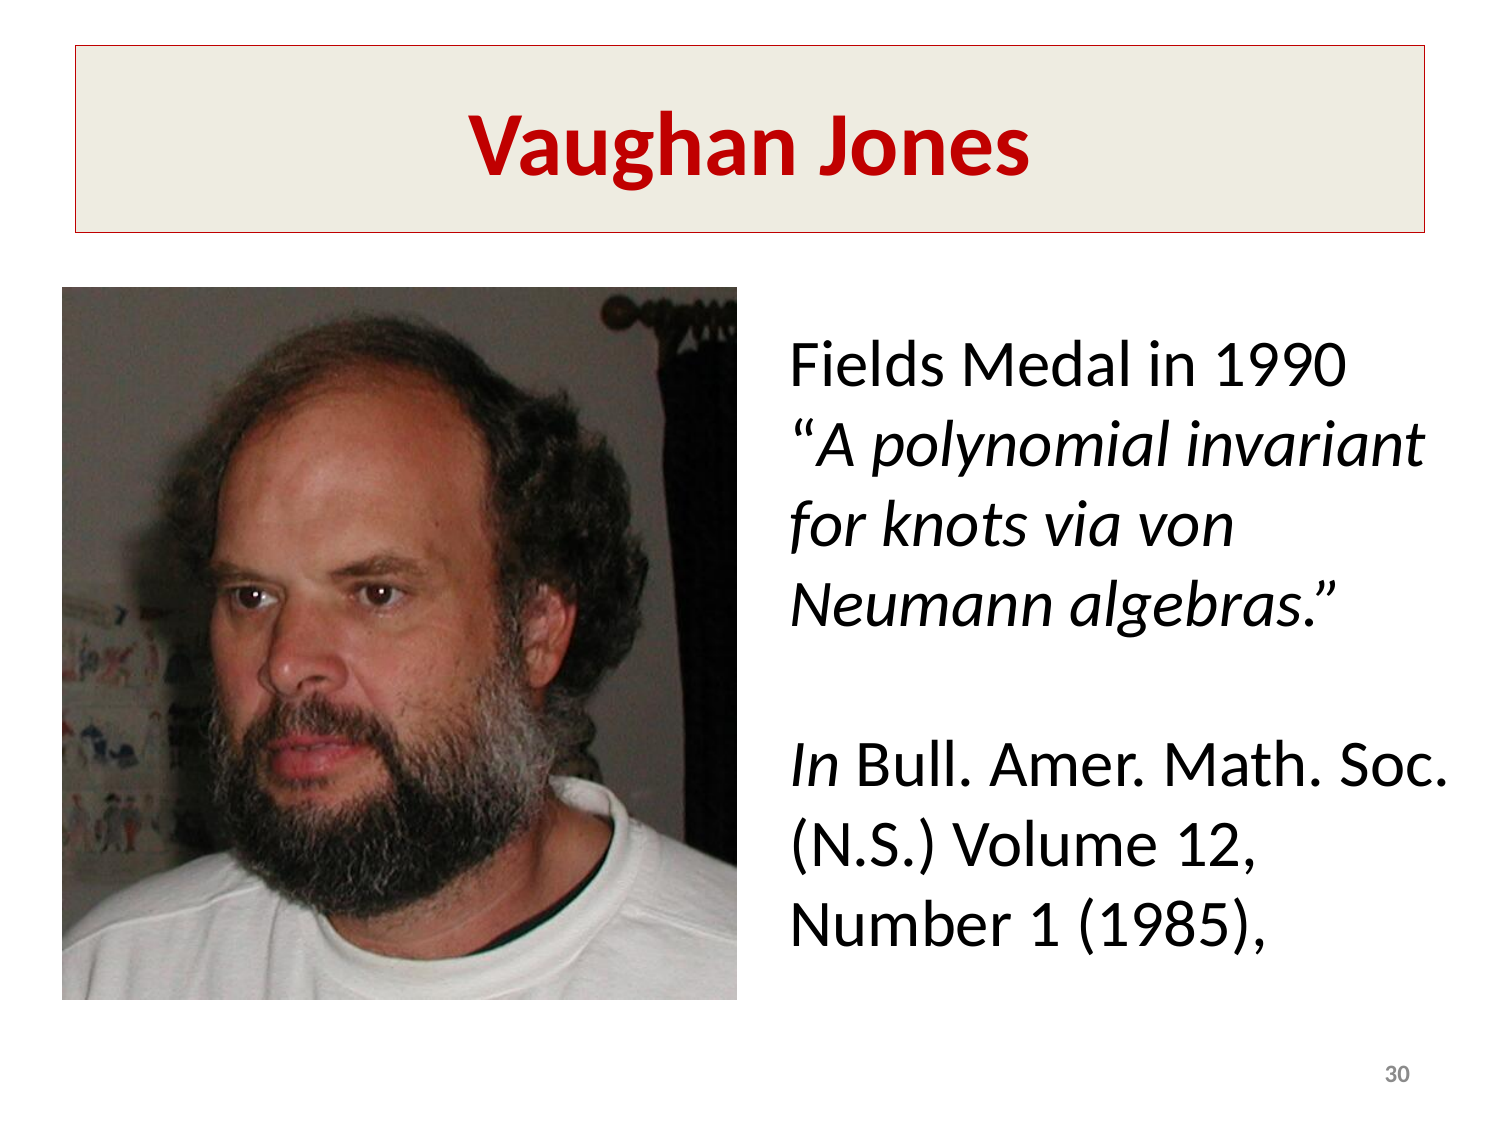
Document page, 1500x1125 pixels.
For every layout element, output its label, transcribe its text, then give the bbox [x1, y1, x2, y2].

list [62, 287, 737, 1001]
title Vaughan Jones [75, 45, 1425, 233]
text_box Fields Medal in 1990 “A polynomial invariant for knots via von Neumann algebras.” In Bull. Amer. Math. Soc. (N.S.) Volume 12, Number 1 (1985), [774, 312, 1475, 967]
slide_number 30 [1074, 1042, 1425, 1103]
